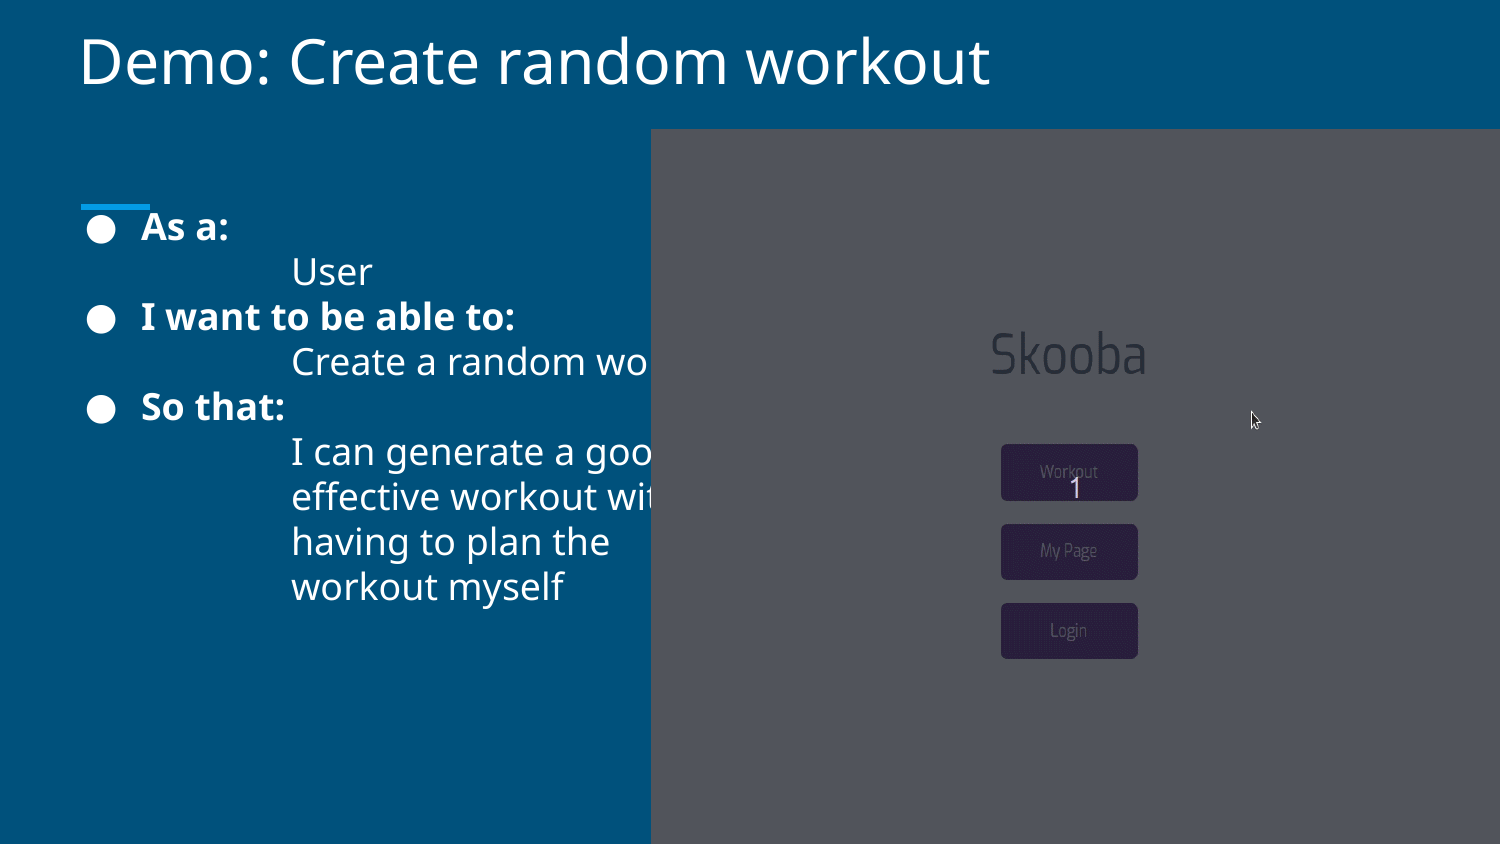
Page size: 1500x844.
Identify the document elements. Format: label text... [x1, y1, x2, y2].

picture [650, 130, 1500, 844]
title Demo: Create random workout [63, 0, 1437, 113]
list As a: User I want to be able to: Create a random workout So that: I can generate a good and effective workout without having to plan the workout myself [51, 187, 645, 750]
